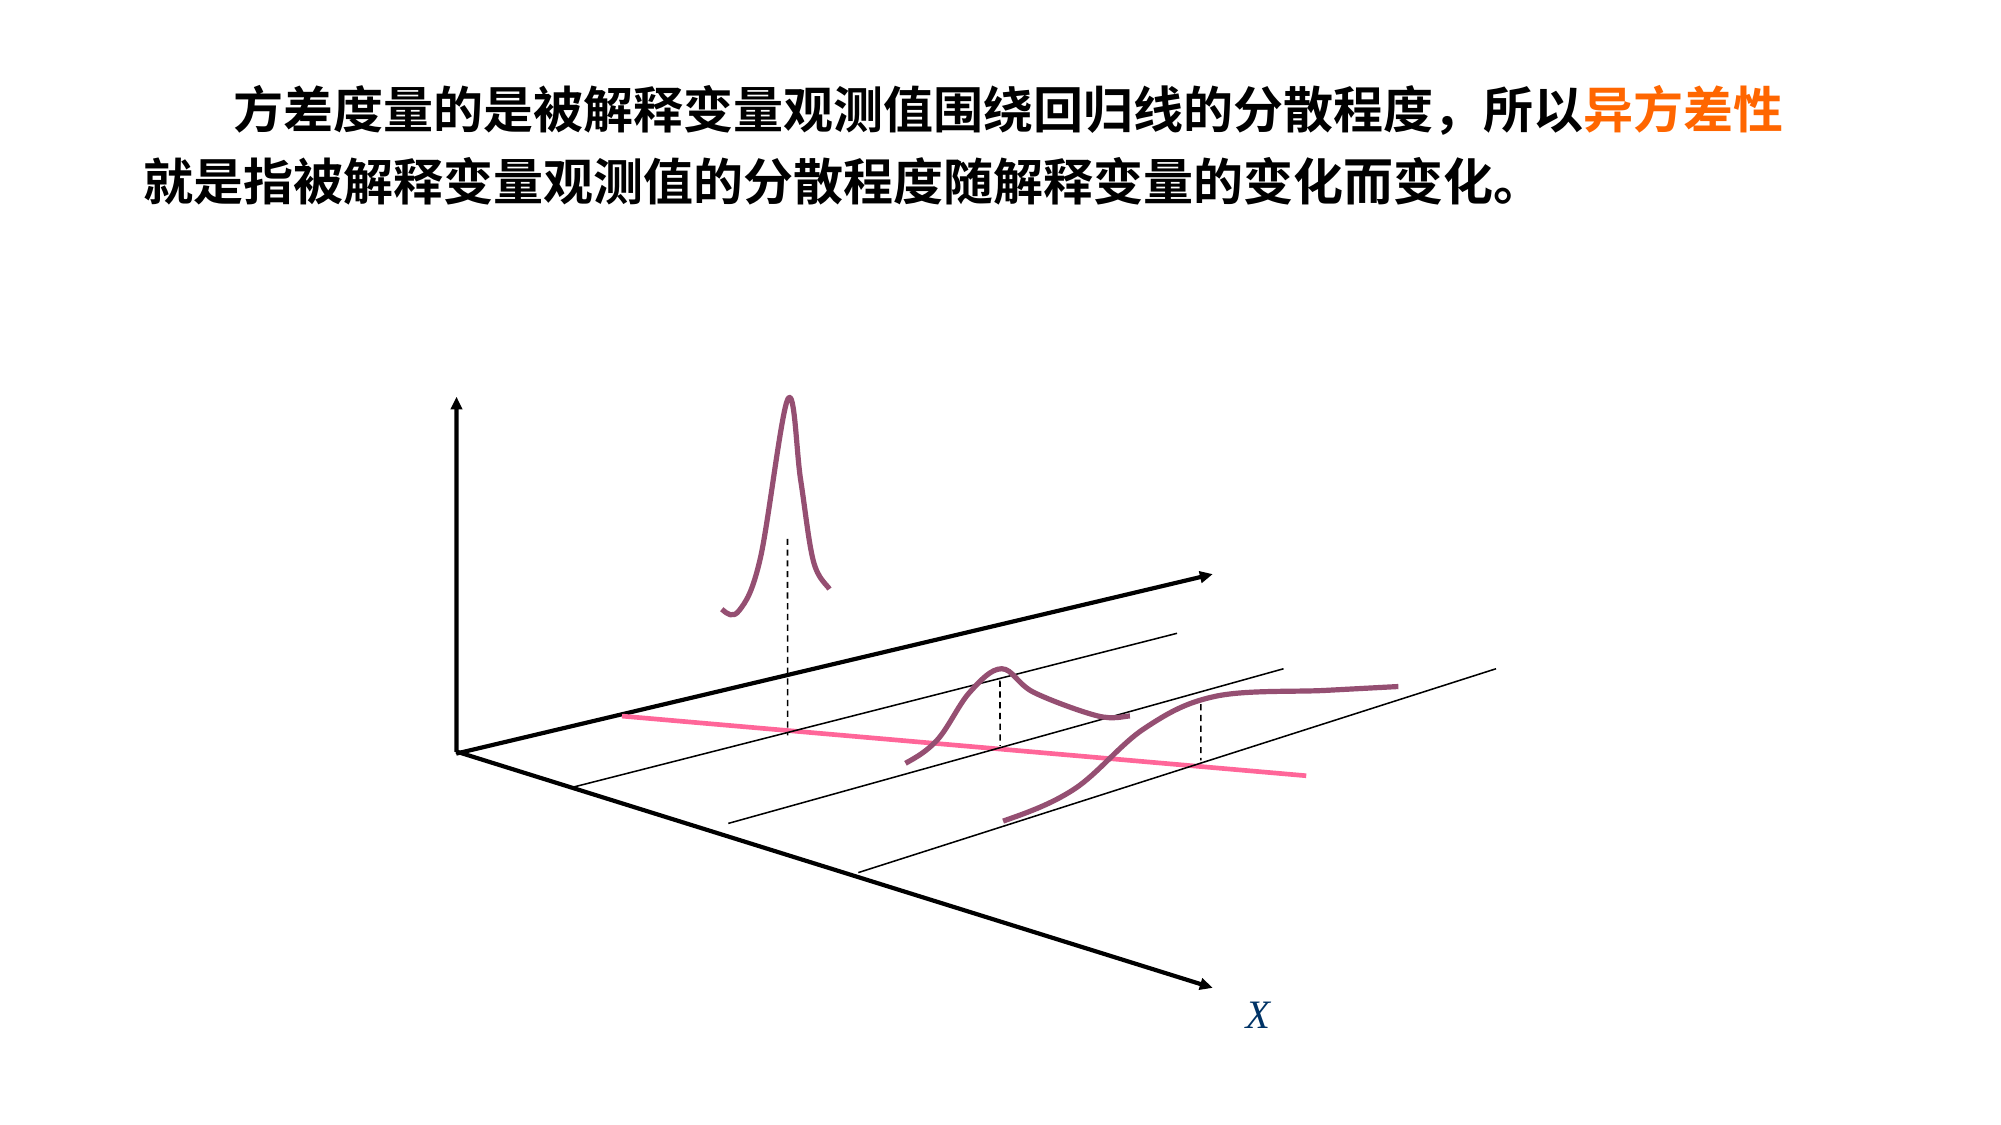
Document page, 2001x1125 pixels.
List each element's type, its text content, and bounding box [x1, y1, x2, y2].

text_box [249, 219, 1838, 1043]
text_box 方差度量的是被解释变量观测值围绕回归线的分散程度，所以异方差性就是指被解释变量观测值的分散程度随解释变量的变化而变化。 [128, 58, 1838, 278]
